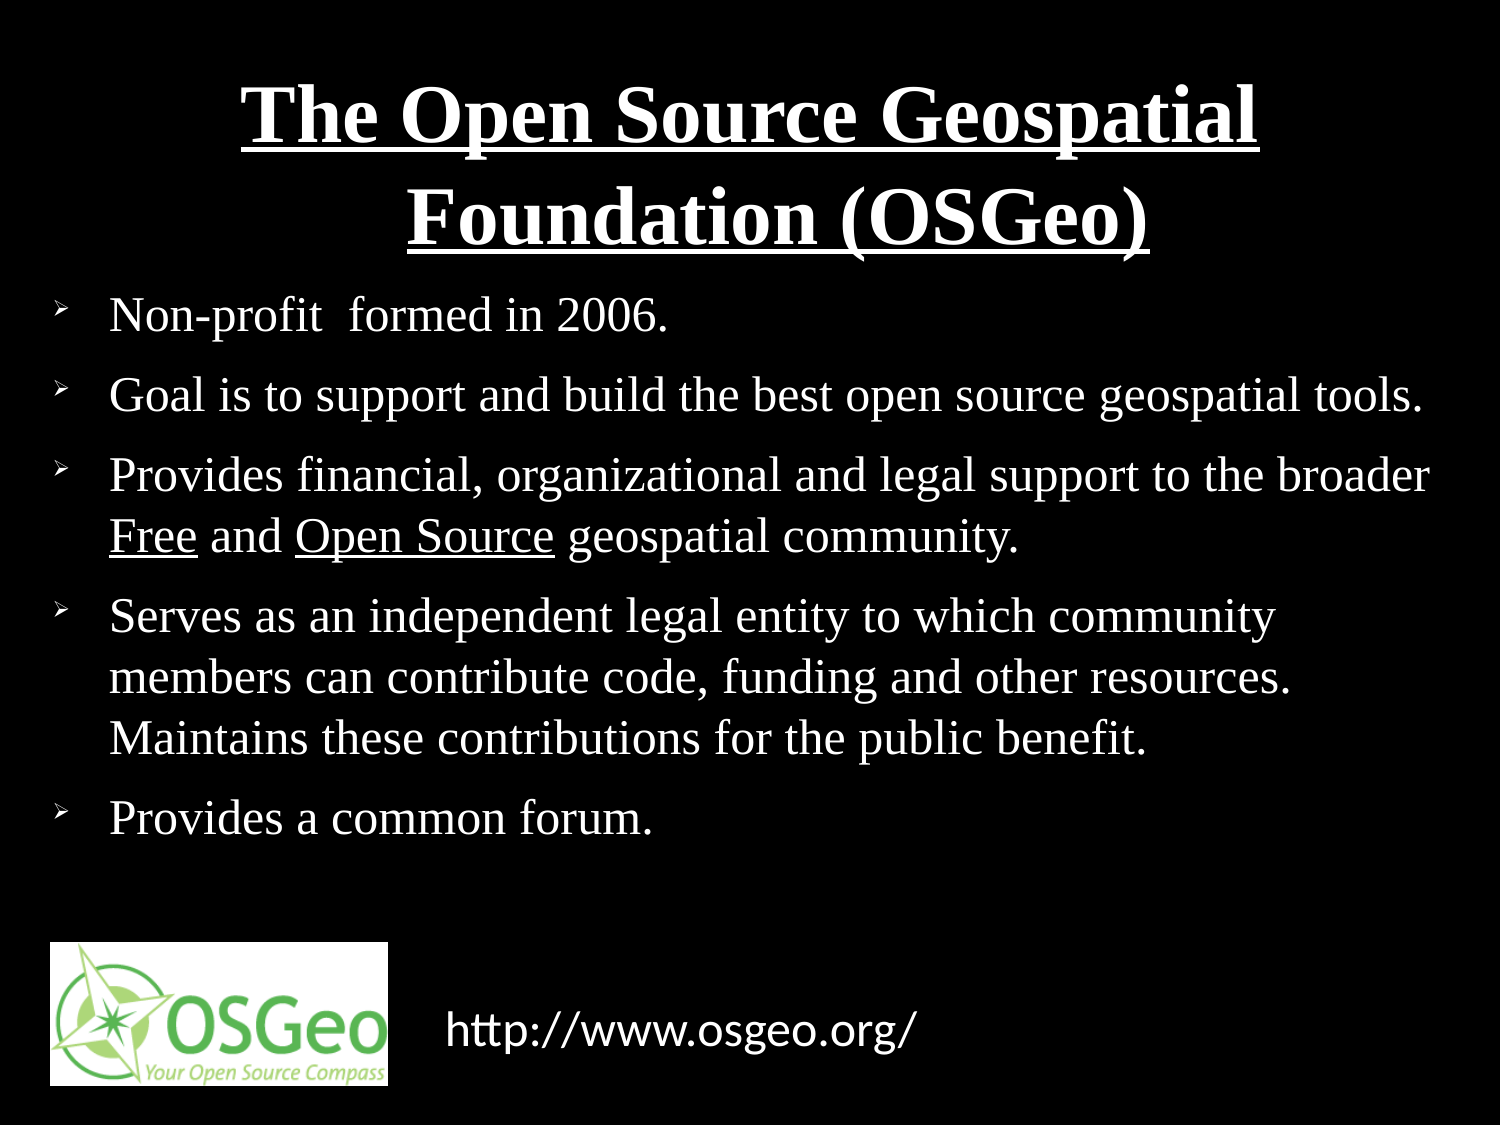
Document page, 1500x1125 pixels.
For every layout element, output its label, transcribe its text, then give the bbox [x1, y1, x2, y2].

picture [49, 942, 388, 1087]
text_box The Open Source Geospatial Foundation (OSGeo) Non-profit formed in 2006. Goal is to support and build the best open source geospatial tools. Provides financial, organizational and legal support to the broader Free and Open Source geospatial community. Serves as an independent legal entity to which community members can contribute code, funding and other resources. Maintains these contributions for the public benefit. Provides a common forum. [37, 49, 1463, 939]
text_box http://www.osgeo.org/ [398, 987, 1163, 1063]
